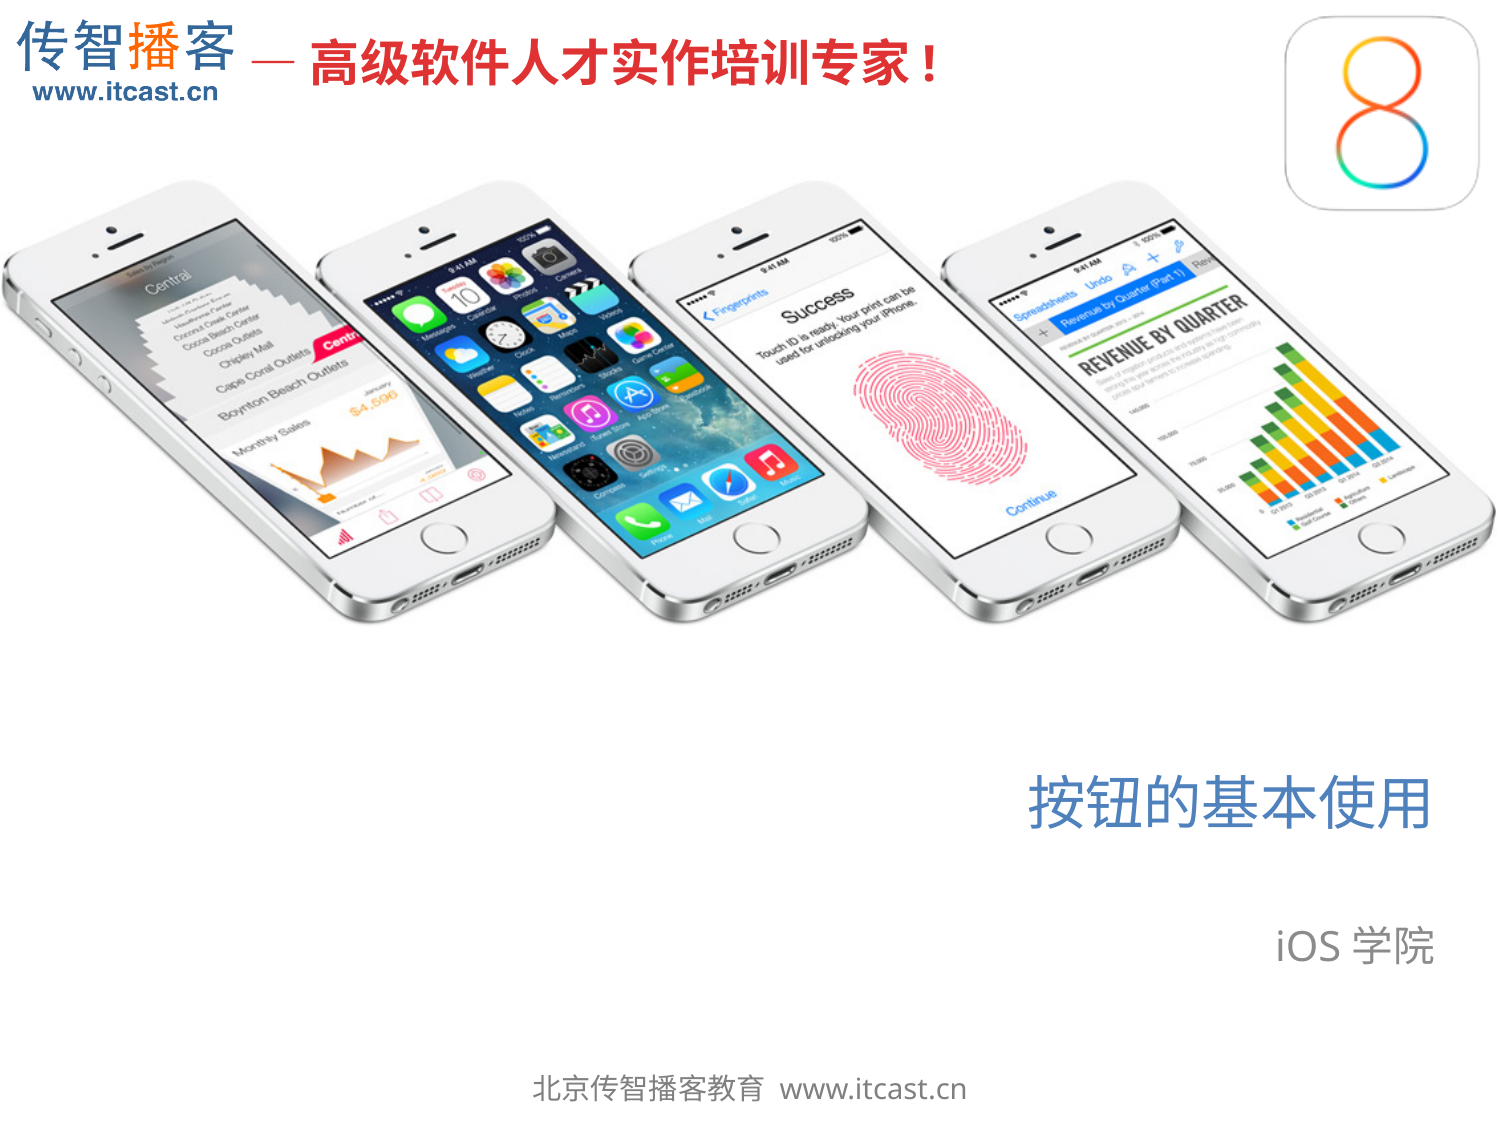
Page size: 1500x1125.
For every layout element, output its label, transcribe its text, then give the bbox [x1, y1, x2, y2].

picture [16, 19, 234, 101]
subtitle iOS学院 [55, 912, 1450, 1036]
picture [0, 0, 1500, 628]
title 按钮的基本使用 [55, 758, 1450, 912]
